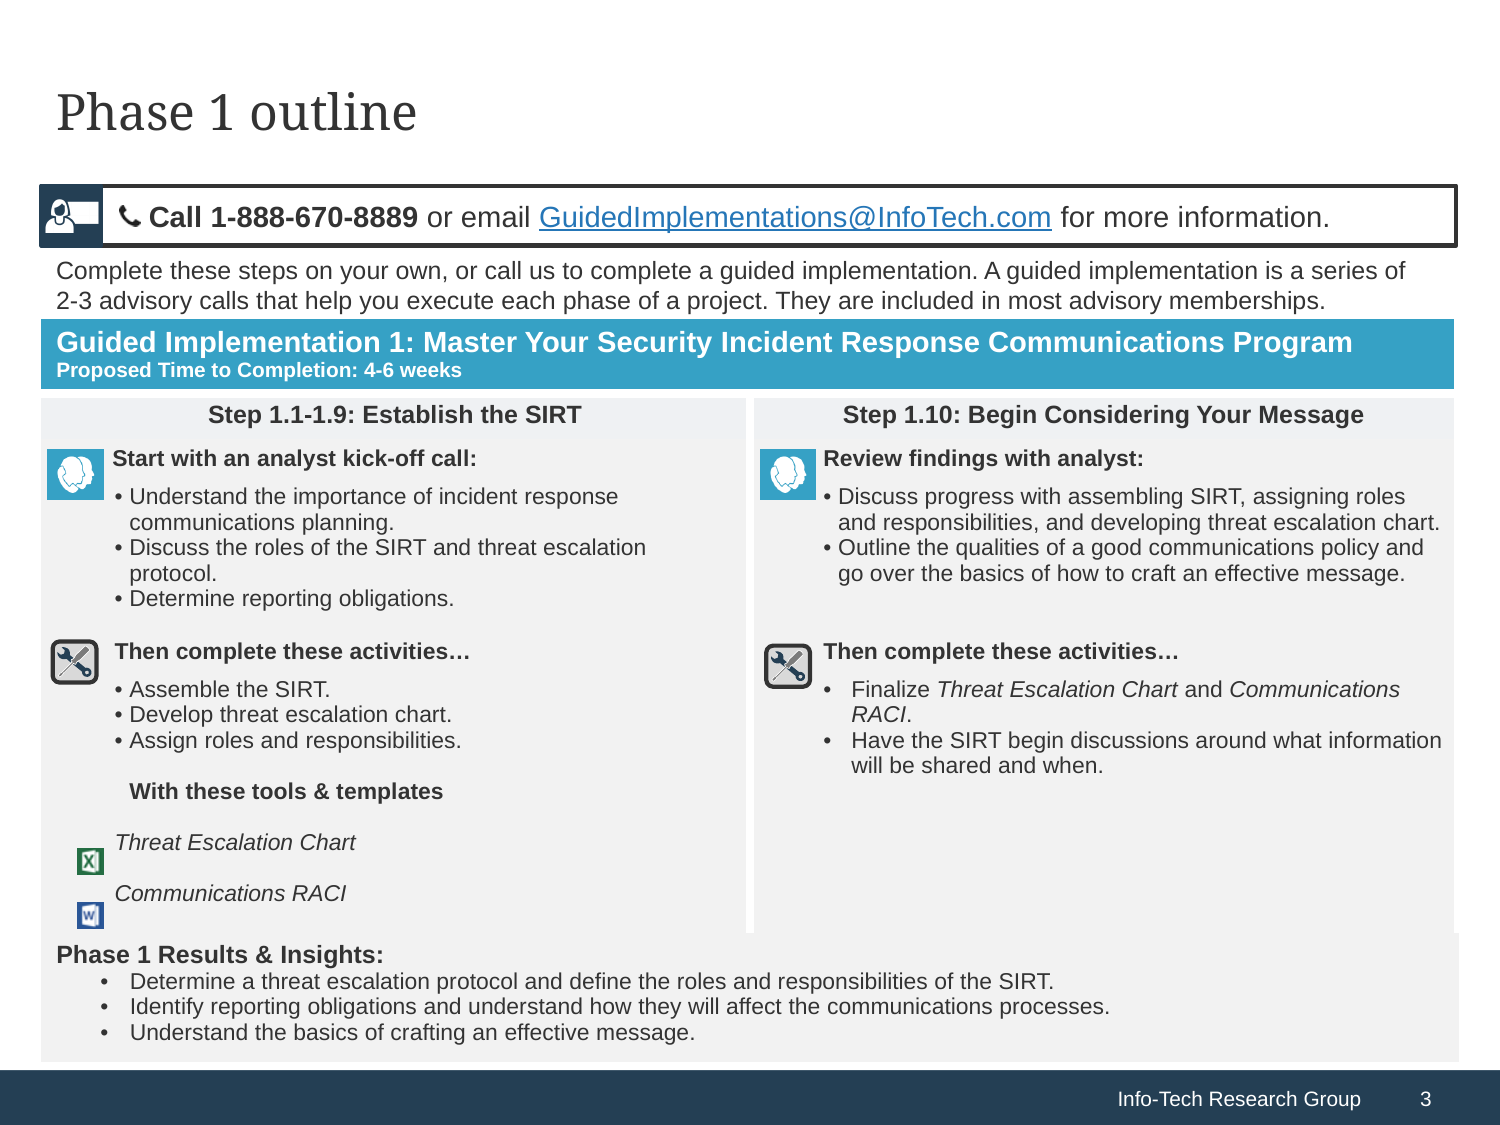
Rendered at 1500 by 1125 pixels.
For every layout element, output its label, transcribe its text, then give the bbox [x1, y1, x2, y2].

table_cell Start with an analyst kick-off call: Understand the importance of incident response communications planning. Discuss the roles of the SIRT and threat escalation protocol. Determine reporting obligations. [41, 439, 746, 631]
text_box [52, 641, 97, 683]
table_cell Step 1.10: Begin Considering Your Message [754, 398, 1454, 439]
text_box Complete these steps on your own, or call us to complete a guided implementation. A guided implementation is a series of 2-3 advisory calls that help you execute each phase of a project. They are included in most advisory memberships. [41, 247, 1457, 319]
text_box Call 1-888-670-8889 or email GuidedImplementations@InfoTech.com for more information. [104, 187, 1450, 245]
title Phase 1 outline [41, 42, 1457, 185]
picture [77, 902, 104, 929]
table_cell Step 1.1-1.9: Establish the SIRT [41, 398, 746, 439]
table_cell Review findings with analyst: Discuss progress with assembling SIRT, assigning roles and responsibilities, and developing threat escalation chart. Outline the qualities of a good communications policy and go over the basics of how to craft an effective message. [754, 439, 1454, 631]
table_cell Phase 1 Results & Insights: Determine a threat escalation protocol and define the roles and responsibilities of the SIRT. Identify reporting obligations and understand how they will affect the communications processes. Understand the basics of crafting an effective message. [41, 933, 1459, 1062]
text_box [765, 645, 811, 687]
table_header Guided Implementation 1: Master Your Security Incident Response Communications Program Proposed Time to Completion: 4-6 weeks [41, 319, 1454, 389]
picture [119, 205, 141, 227]
table_cell Then complete these activities… Assemble the SIRT. Develop threat escalation chart. Assign roles and responsibilities. With these tools & templates Threat Escalation Chart Communications RACI [41, 631, 746, 933]
picture [45, 197, 101, 234]
table_cell Then complete these activities… Finalize Threat Escalation Chart and Communications RACI. Have the SIRT begin discussions around what information will be shared and when. [754, 631, 1454, 933]
picture [759, 448, 816, 500]
picture [47, 449, 104, 500]
picture [77, 848, 104, 875]
